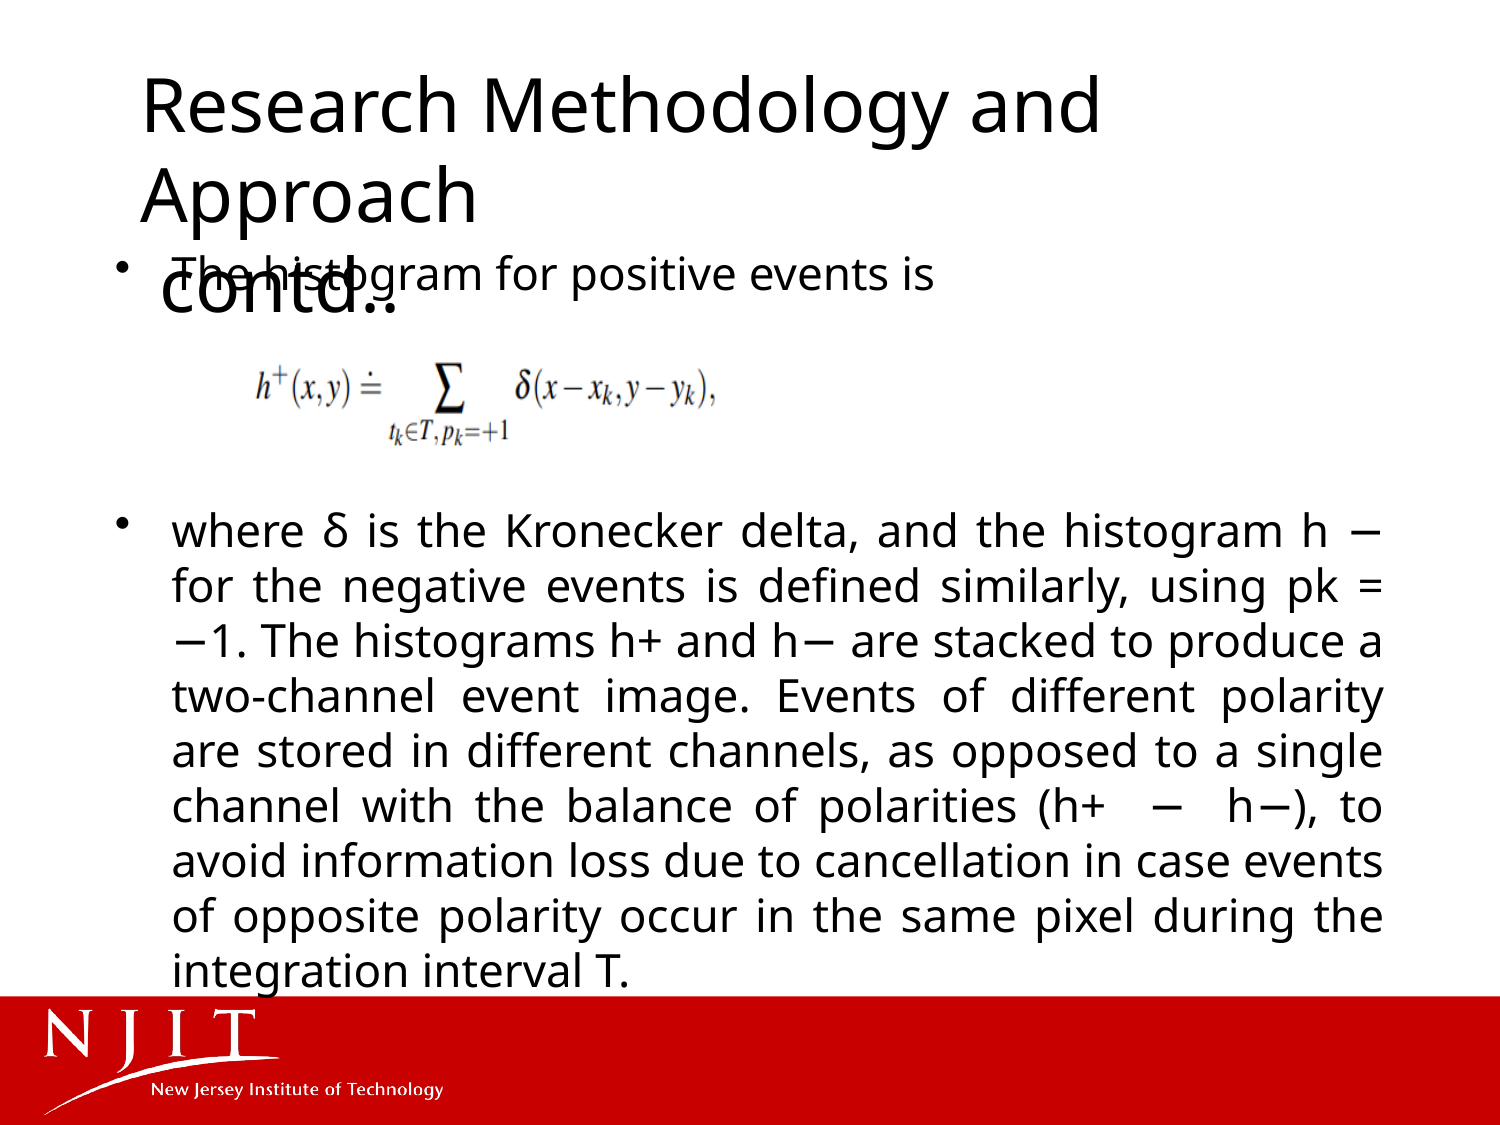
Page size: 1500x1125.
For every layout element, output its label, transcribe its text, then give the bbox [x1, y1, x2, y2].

title Research Methodology and Approach contd.. [125, 50, 1400, 237]
list The histogram for positive events is where δ is the Kronecker delta, and the histogram h − for the negative events is defined similarly, using pk = −1. The histograms h+ and h− are stacked to produce a two-channel event image. Events of different polarity are stored in different channels, as opposed to a single channel with the balance of polarities (h+ − h−), to avoid information loss due to cancellation in case events of opposite polarity occur in the same pixel during the integration interval T. [99, 237, 1400, 963]
picture [249, 349, 726, 451]
